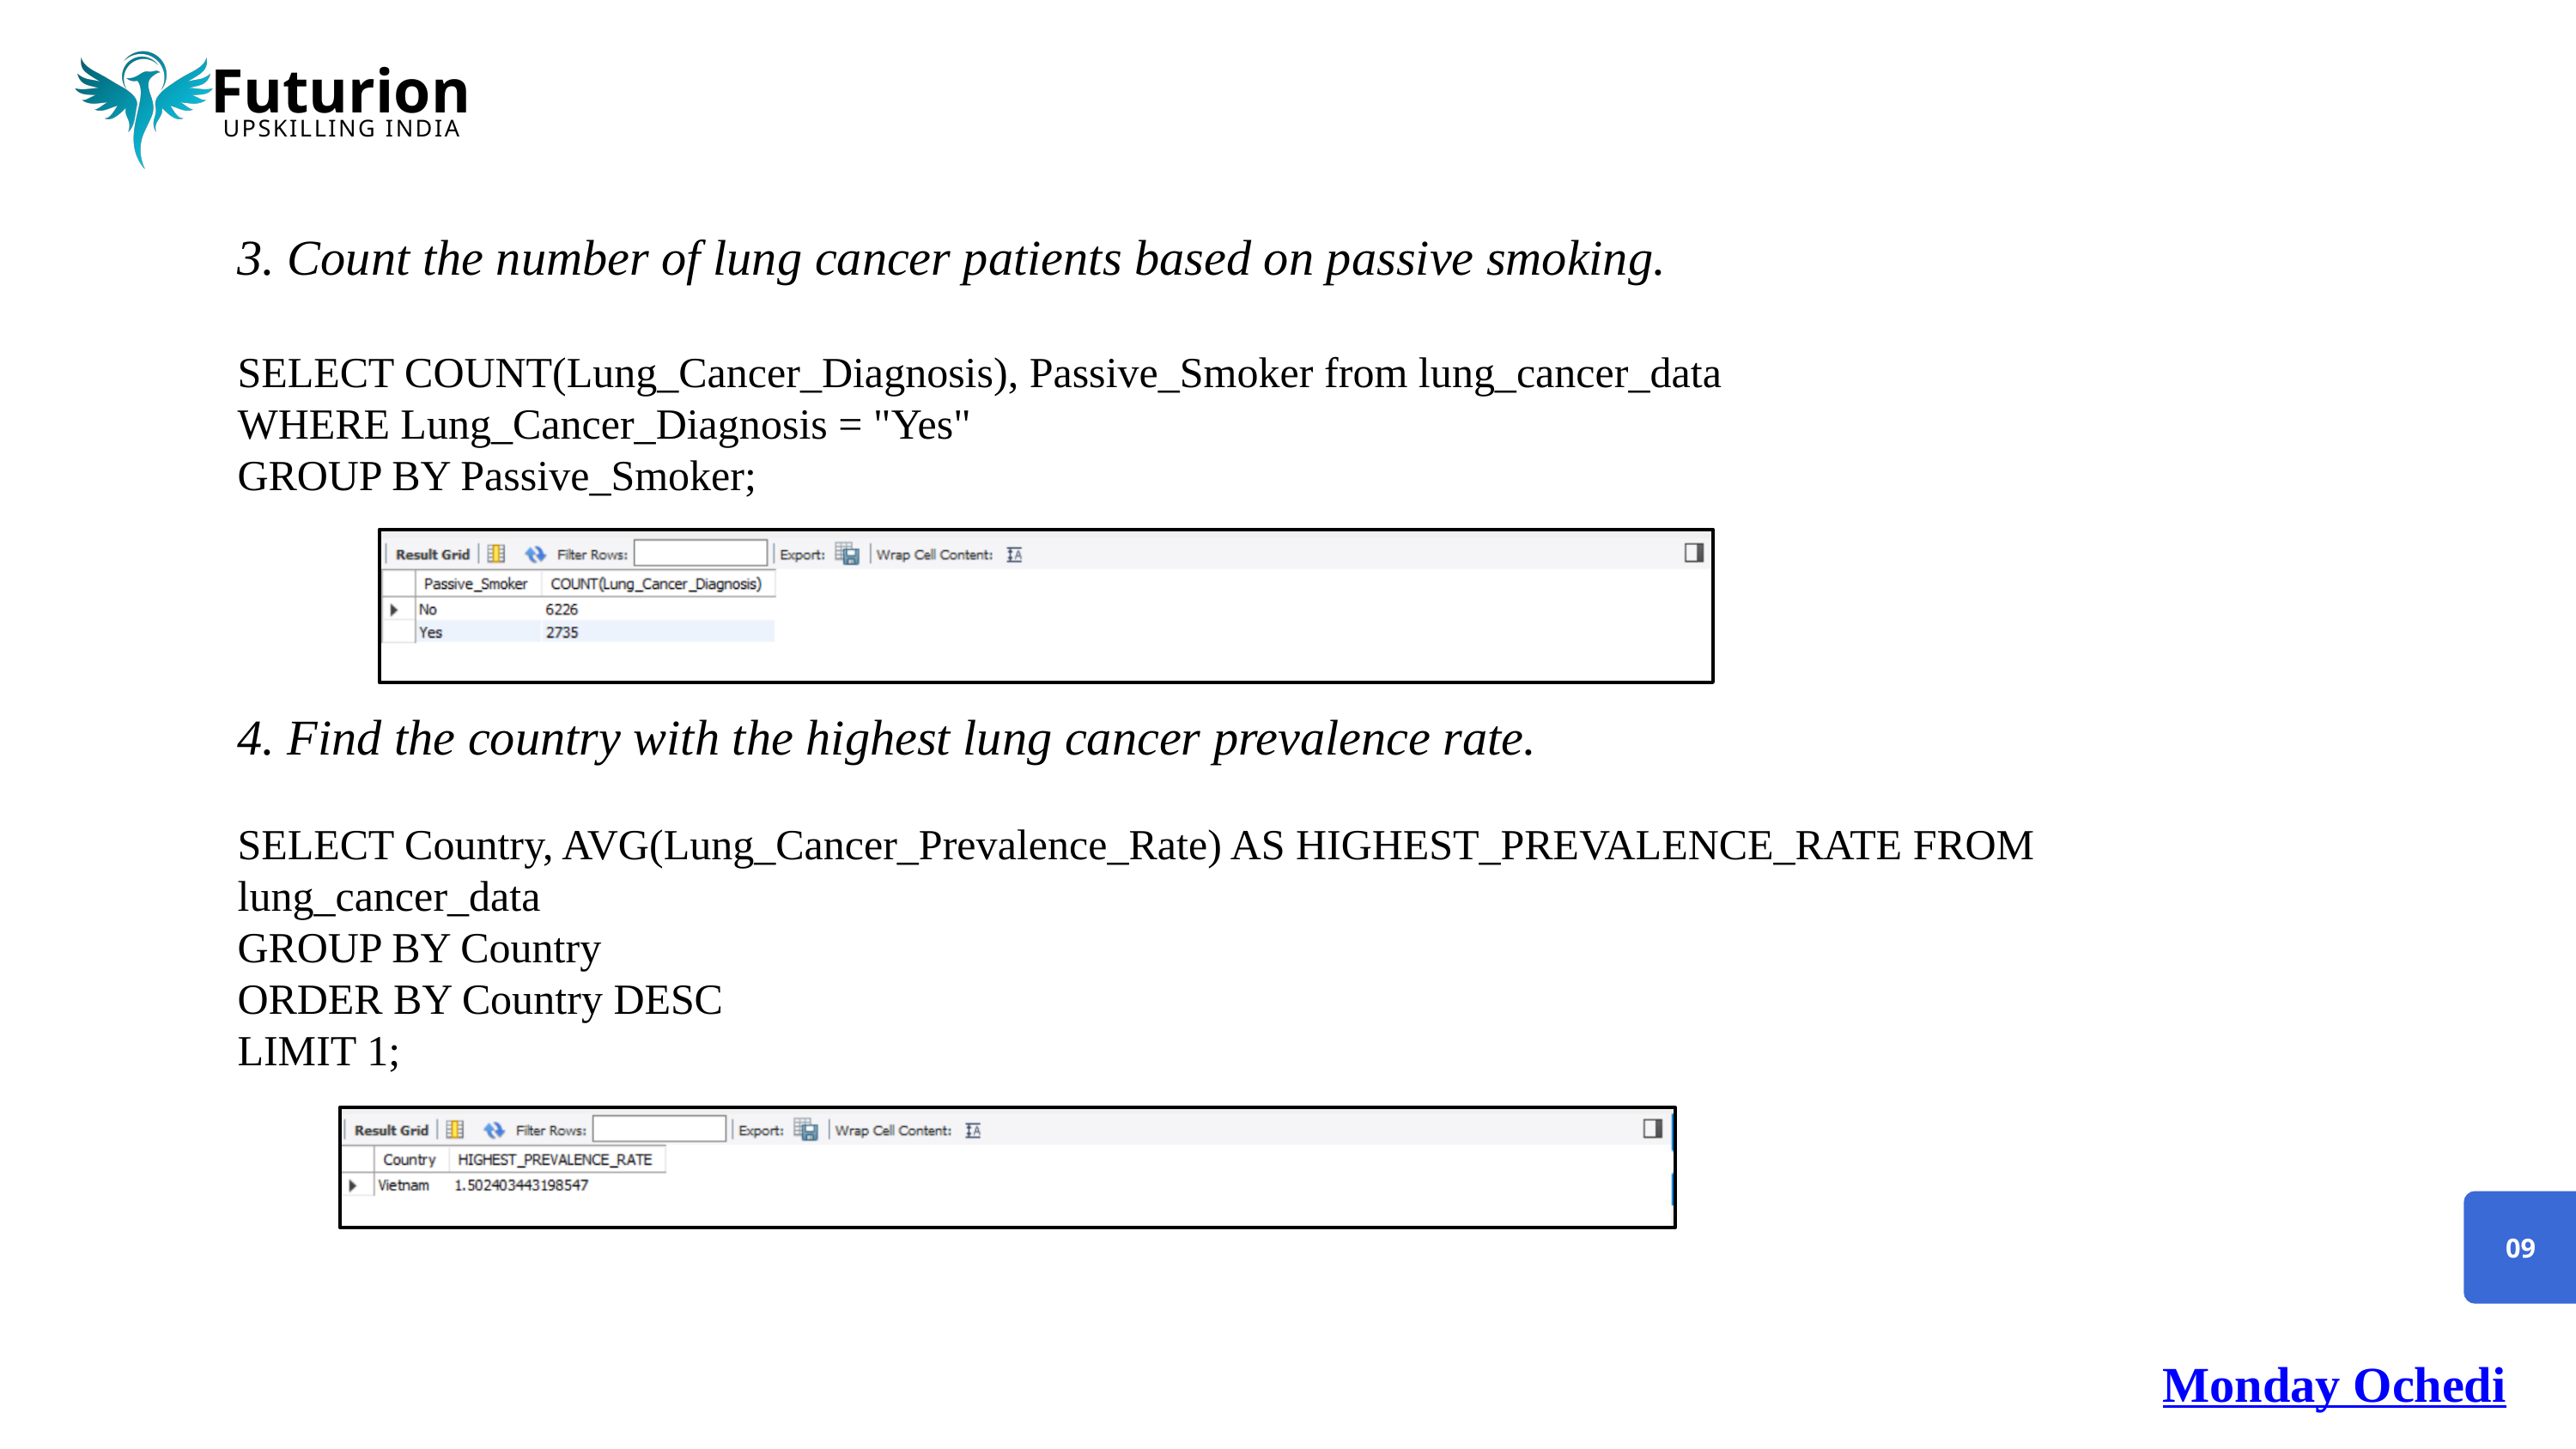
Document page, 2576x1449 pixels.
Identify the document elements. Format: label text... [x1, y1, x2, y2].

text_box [2464, 1191, 2576, 1304]
text_box 3. Count the number of lung cancer patients based on passive smoking. SELECT COUNT(Lung_Cancer_Diagnosis), Passive_Smoker from lung_cancer_data WHERE Lung_Cancer_Diagnosis = "Yes" GROUP BY Passive_Smoker; 4. Find the country with the highest lung cancer prevalence rate. SELECT Country, AVG(Lung_Cancer_Prevalence_Rate) AS HIGHEST_PREVALENCE_RATE FROM lung_cancer_data GROUP BY Country ORDER BY Country DESC LIMIT 1; [224, 158, 2335, 1082]
picture [380, 530, 1711, 681]
text_box [195, 158, 2365, 1302]
text_box Monday Ochedi [2150, 1345, 2523, 1419]
picture [341, 1109, 1674, 1226]
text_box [75, 48, 495, 169]
